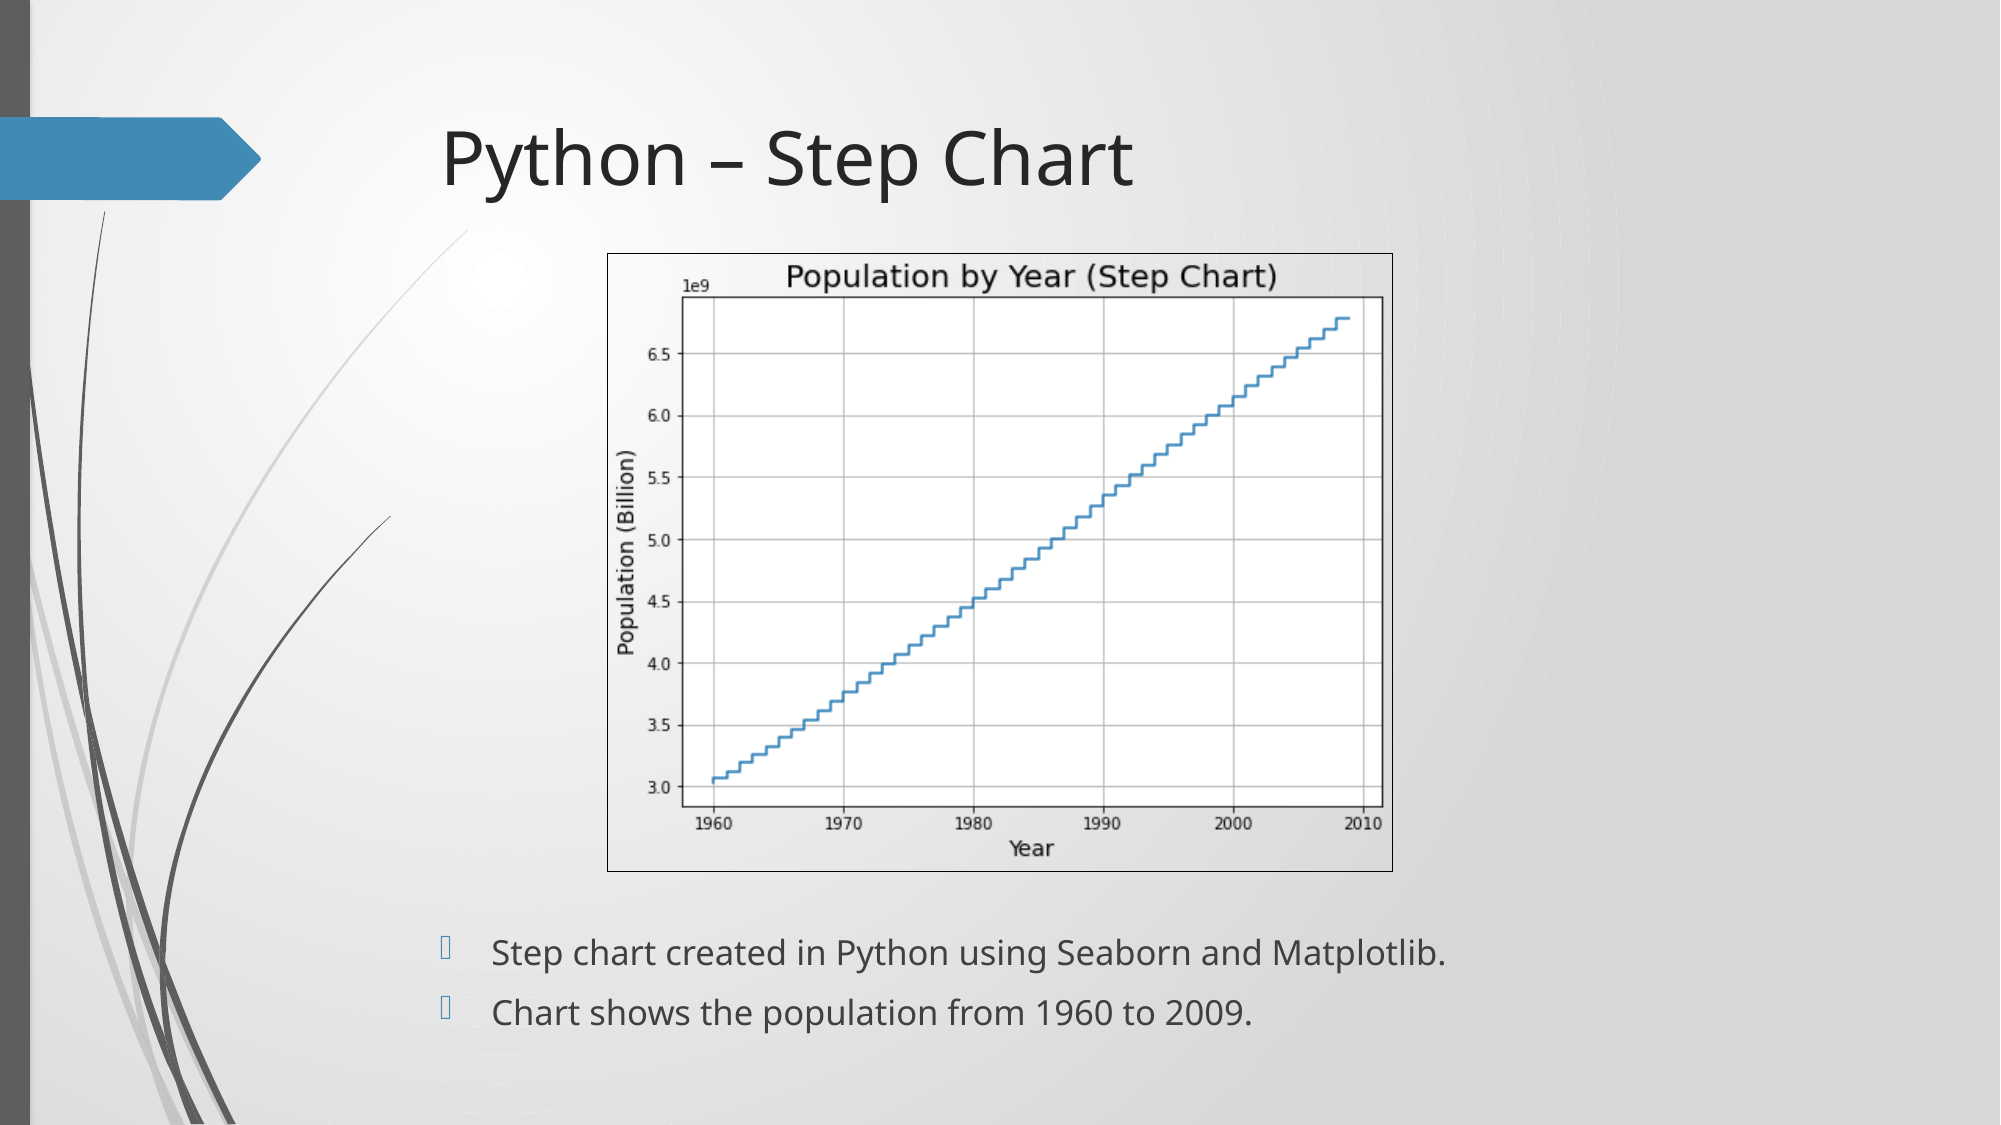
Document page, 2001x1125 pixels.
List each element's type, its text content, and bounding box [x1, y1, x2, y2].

list Step chart created in Python using Seaborn and Matplotlib. Chart shows the population from 1960 to 2009. [424, 922, 1888, 1041]
title Python – Step Chart [425, 102, 1888, 313]
picture [607, 252, 1393, 873]
